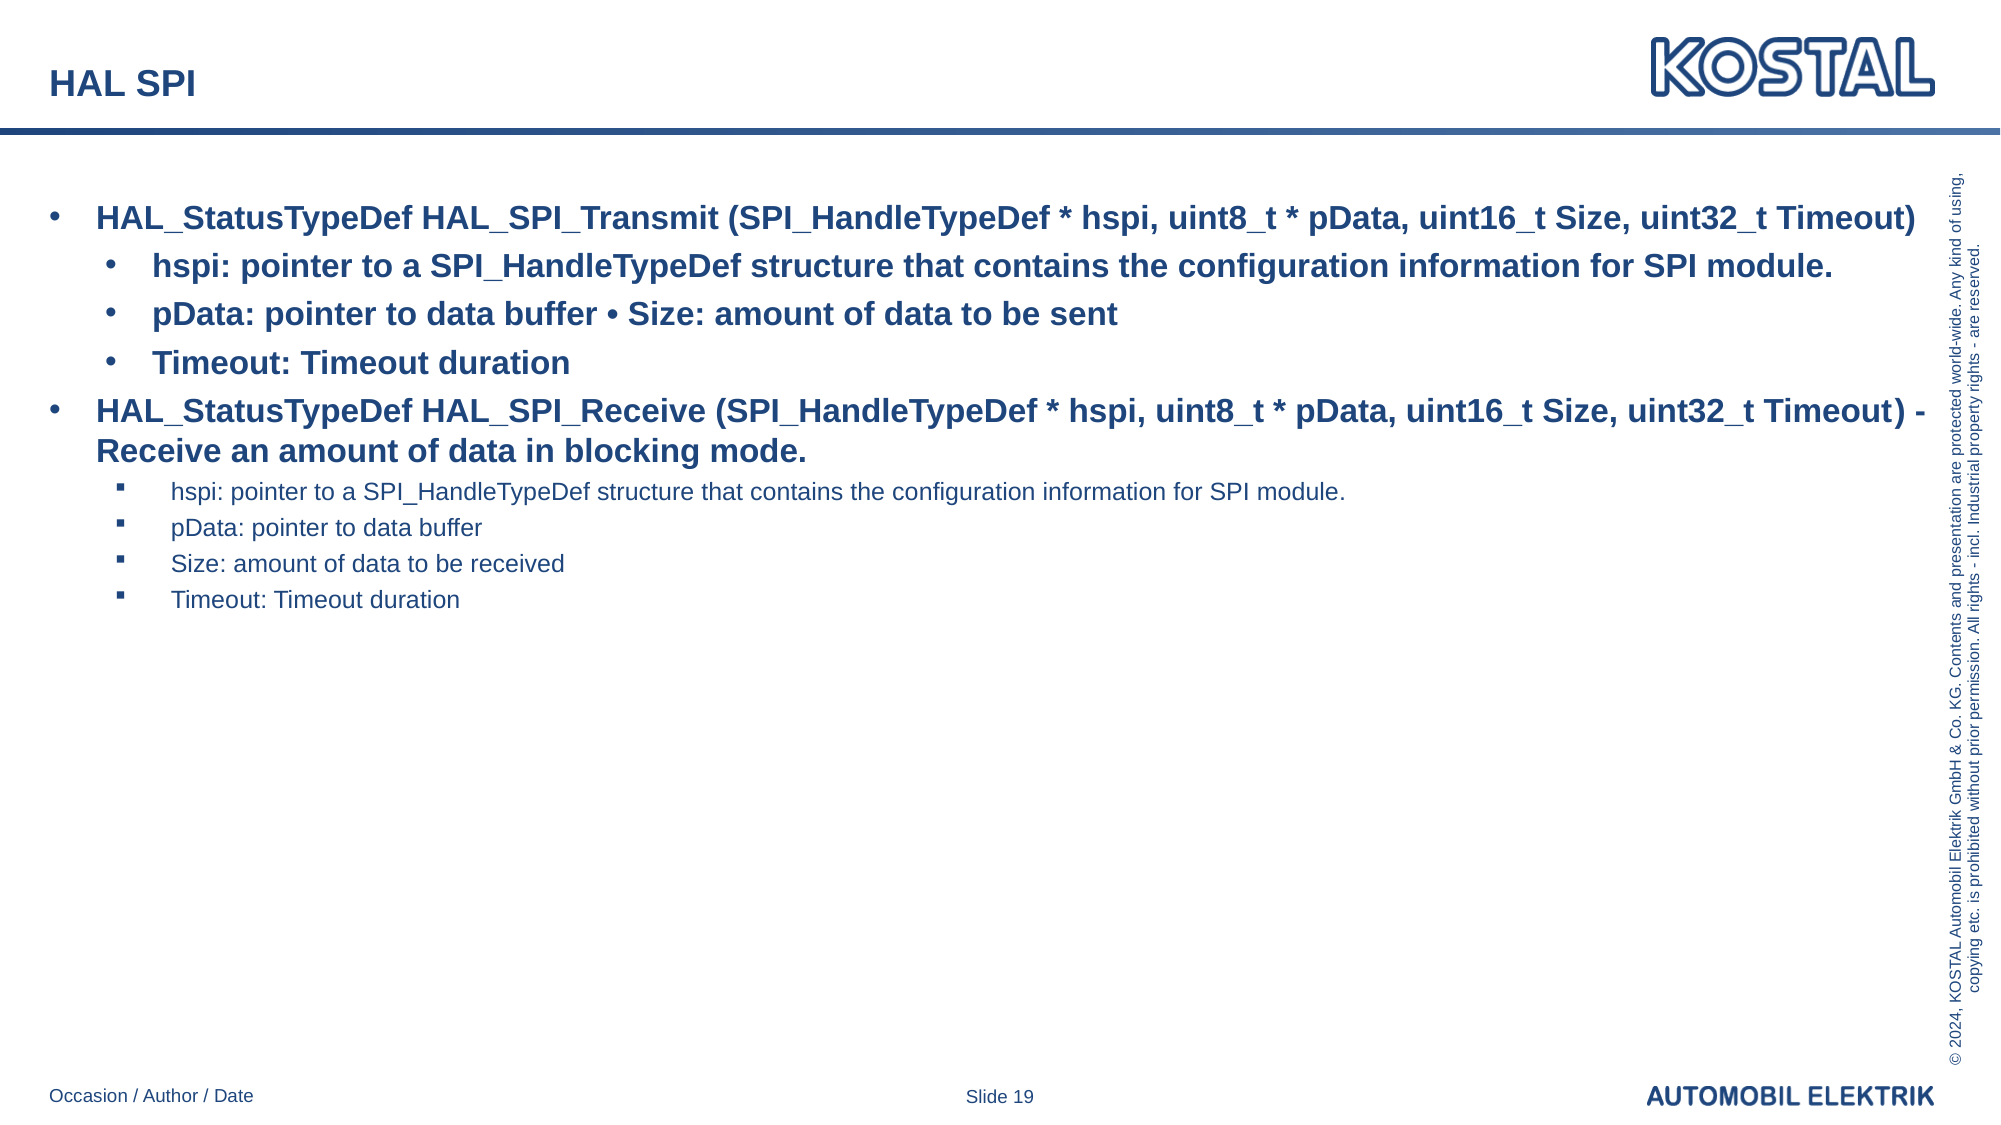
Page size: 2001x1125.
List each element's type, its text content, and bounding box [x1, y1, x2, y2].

title HAL SPI [49, 18, 1615, 116]
picture [1651, 37, 1935, 97]
list HAL_StatusTypeDef HAL_SPI_Transmit (SPI_HandleTypeDef * hspi, uint8_t * pData, uint16_t Size, uint32_t Timeout) hspi: pointer to a SPI_HandleTypeDef structure that contains the configuration information for SPI module. pData: pointer to data buffer • Size: amount of data to be sent Timeout: Timeout duration HAL_StatusTypeDef HAL_SPI_Receive (SPI_HandleTypeDef * hspi, uint8_t * pData, uint16_t Size, uint32_t Timeout) - Receive an amount of data in blocking mode. hspi: pointer to a SPI_HandleTypeDef structure that contains the configuration information for SPI module. pData: pointer to data buffer Size: amount of data to be received Timeout: Timeout duration [49, 137, 1933, 1071]
slide_number Slide 19 [927, 1075, 1073, 1116]
footer Occasion / Author / Date [49, 1075, 927, 1116]
picture [1647, 1086, 1934, 1106]
